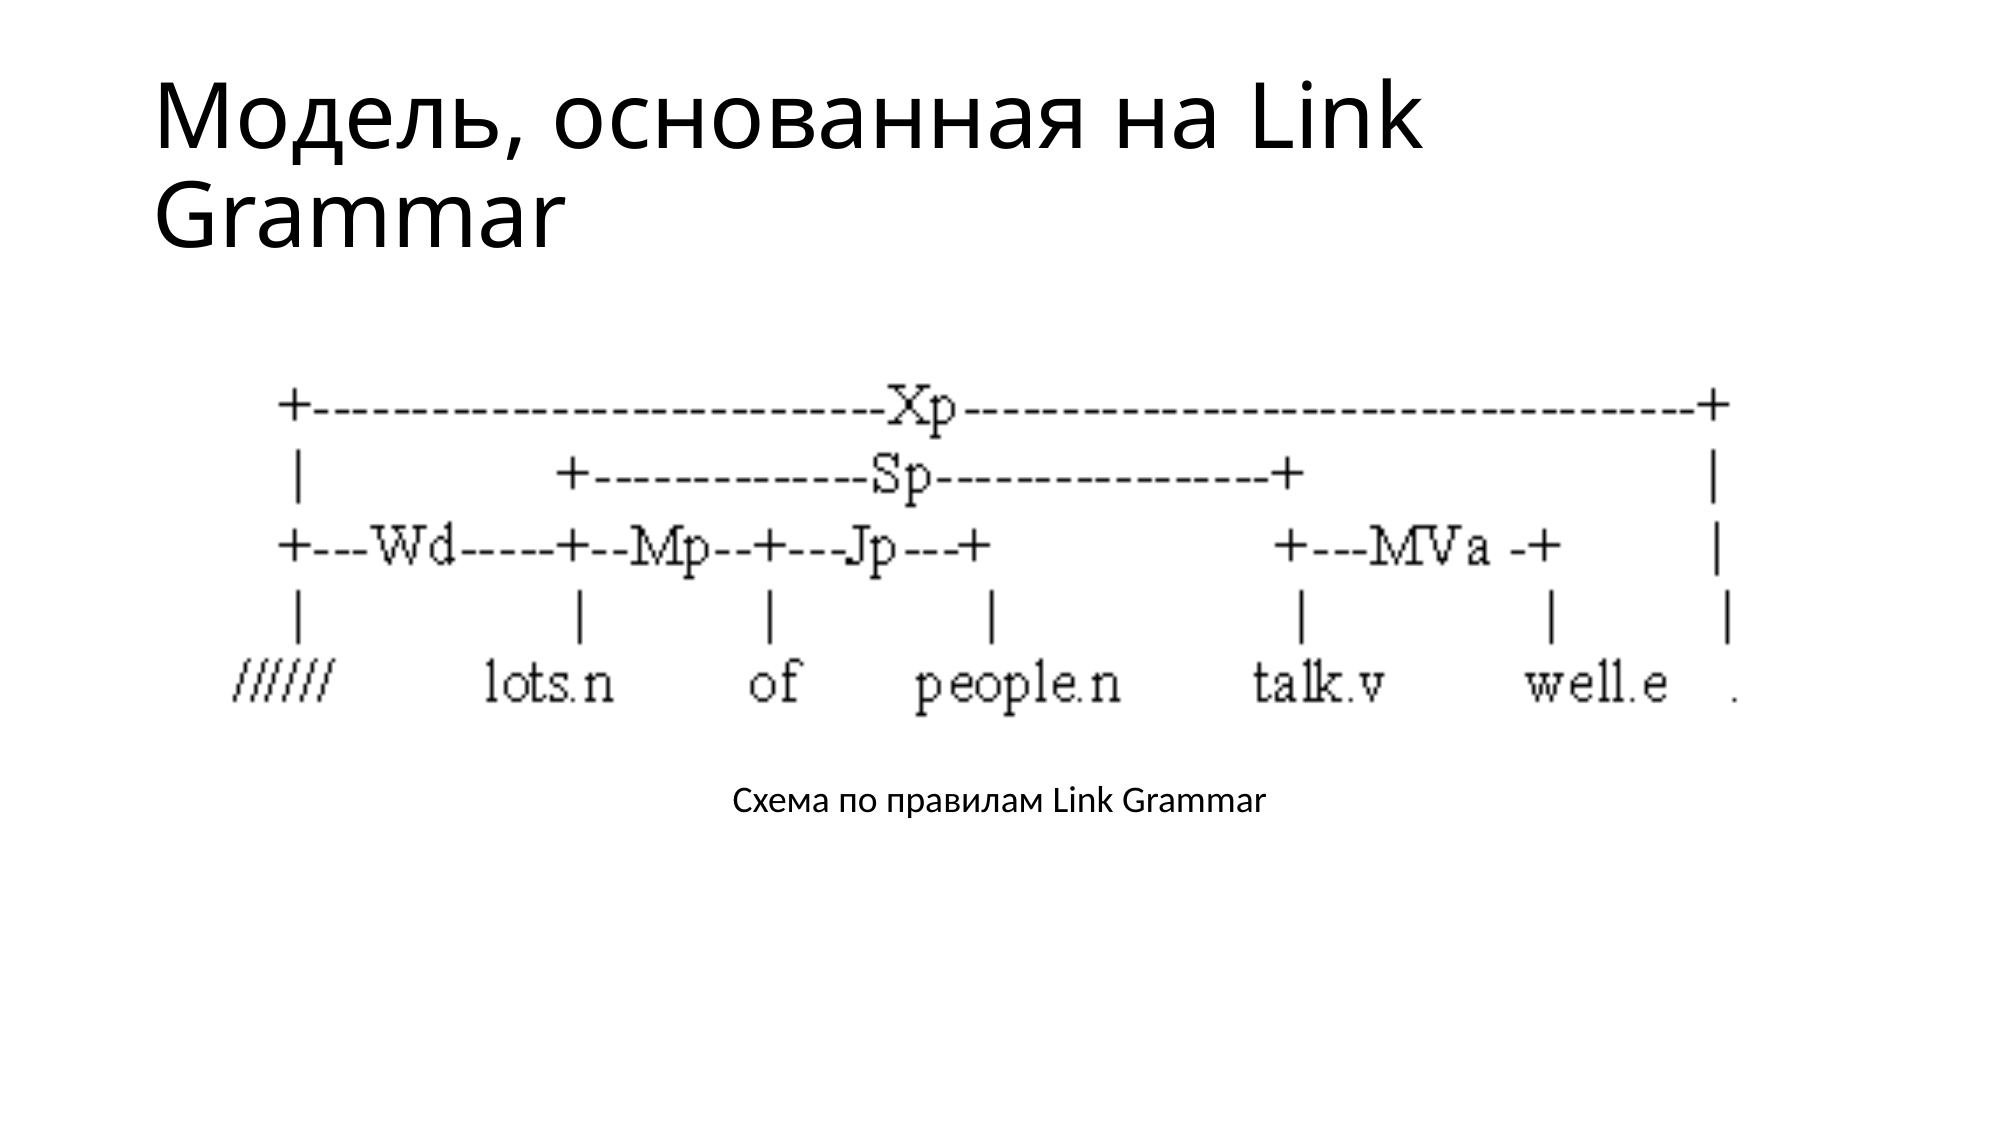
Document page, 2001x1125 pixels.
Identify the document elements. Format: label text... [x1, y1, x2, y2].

picture [171, 357, 1829, 768]
title Модель, основанная на Link Grammar [137, 59, 1863, 278]
text_box Схема по правилам Link Grammar [717, 768, 1283, 828]
